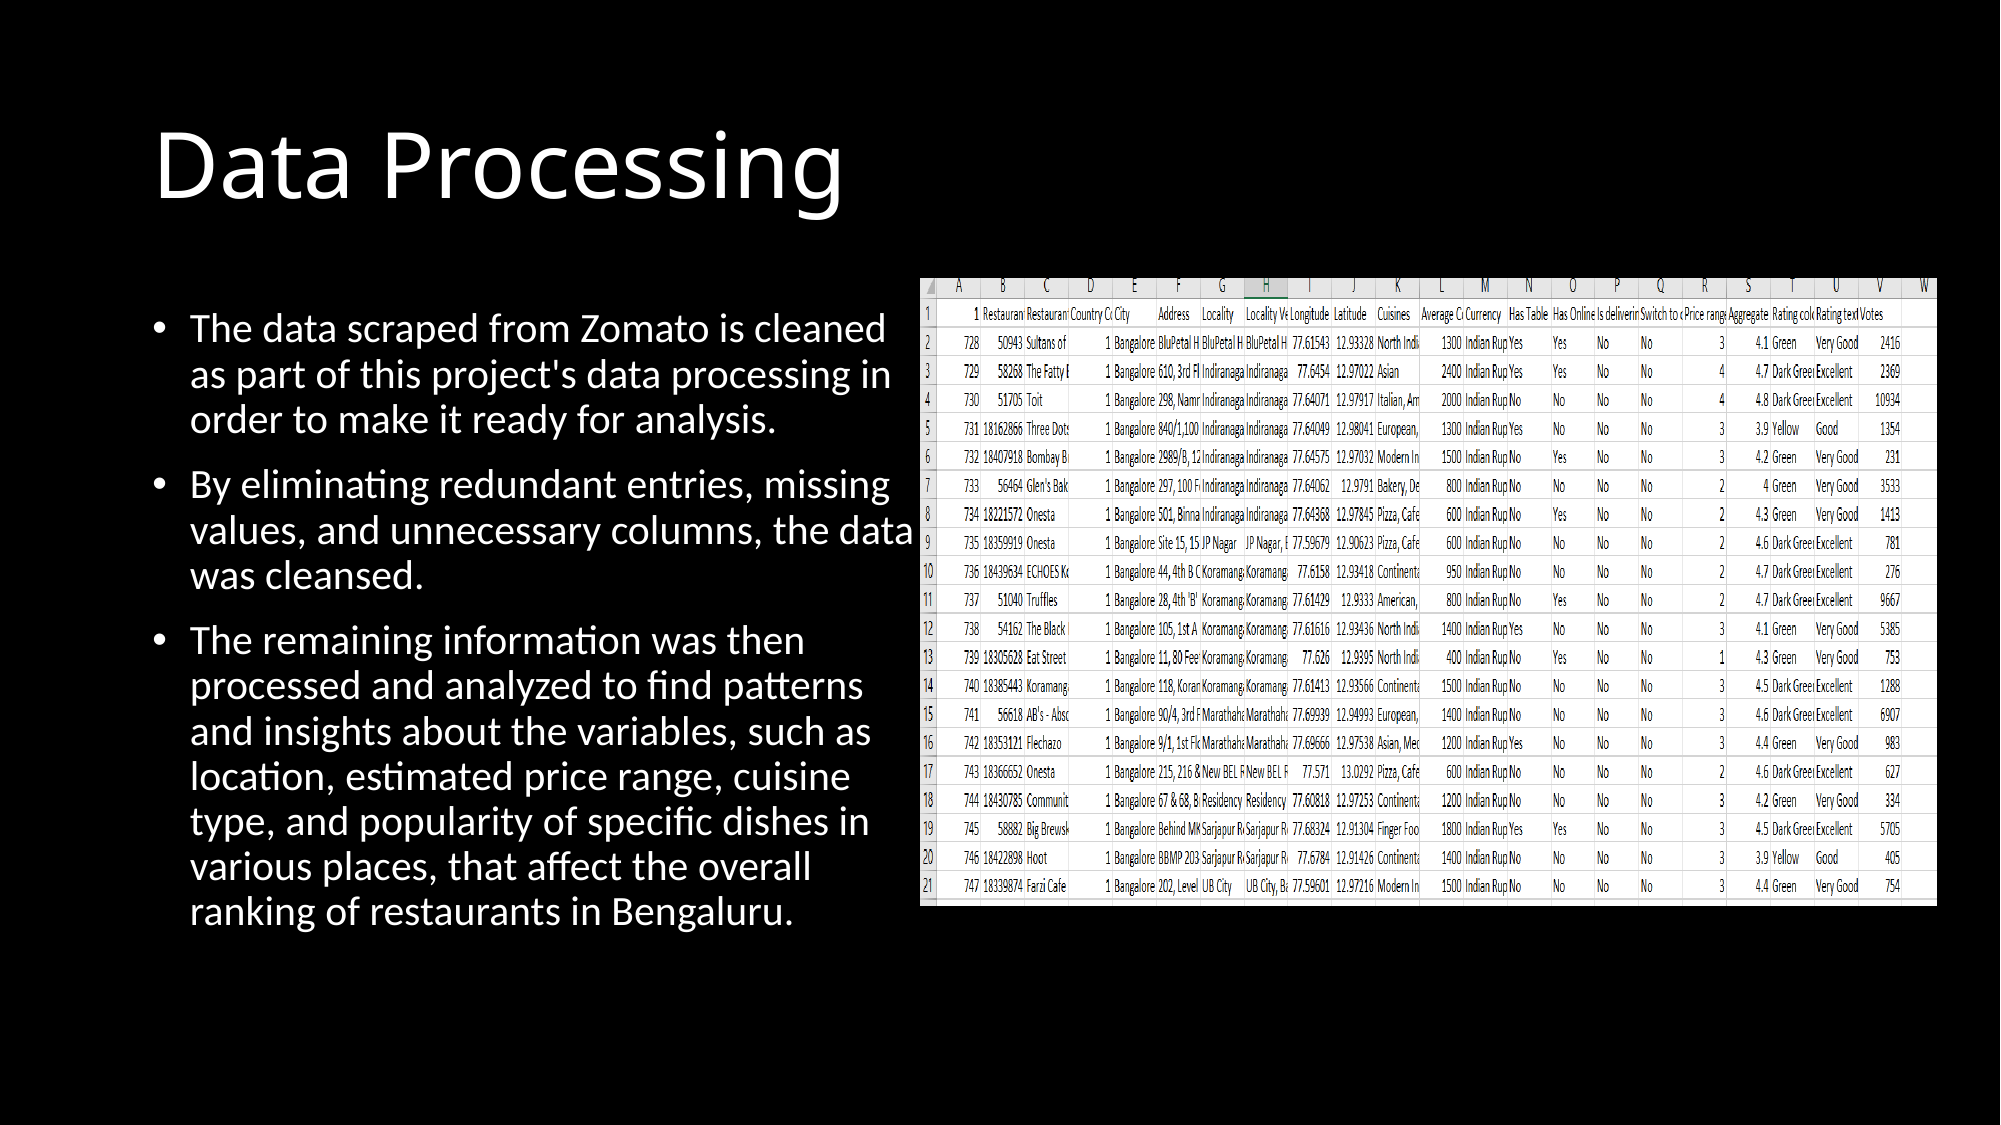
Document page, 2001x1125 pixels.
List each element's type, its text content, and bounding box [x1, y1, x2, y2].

picture [920, 278, 1937, 906]
title Data Processing [137, 59, 1863, 278]
list The data scraped from Zomato is cleaned as part of this project's data processing in order to make it ready for analysis. By eliminating redundant entries, missing values, and unnecessary columns, the data was cleansed. The remaining information was then processed and analyzed to find patterns and insights about the variables, such as location, estimated price range, cuisine type, and popularity of specific dishes in various places, that affect the overall ranking of restaurants in Bengaluru. [137, 299, 945, 1014]
